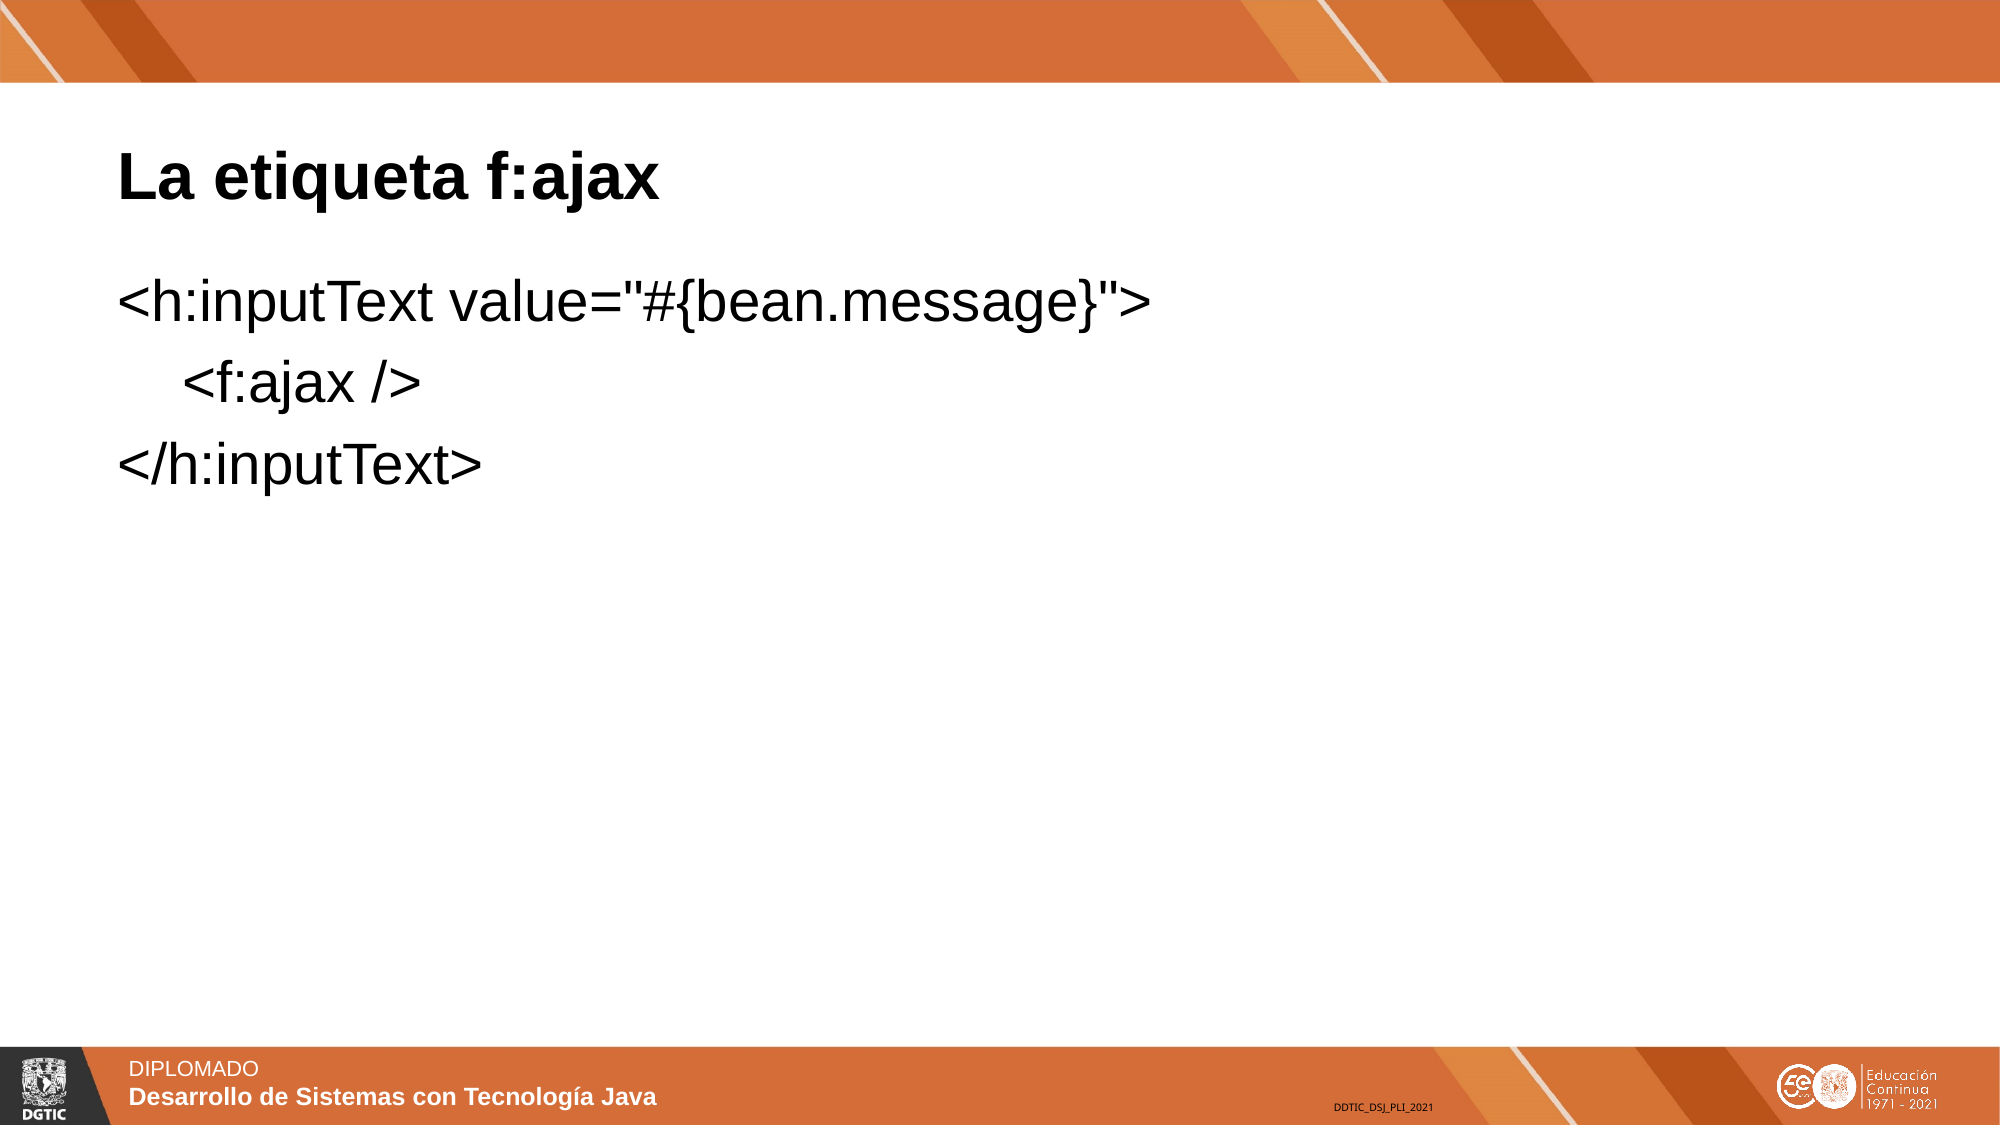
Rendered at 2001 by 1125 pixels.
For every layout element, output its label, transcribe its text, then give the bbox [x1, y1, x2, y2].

title La etiqueta f:ajax [102, 125, 1930, 220]
picture [0, 1045, 2000, 1125]
picture [0, 0, 2000, 83]
list <h:inputText value="#{bean.message}"> <f:ajax /> </h:inputText> [102, 255, 1918, 1029]
